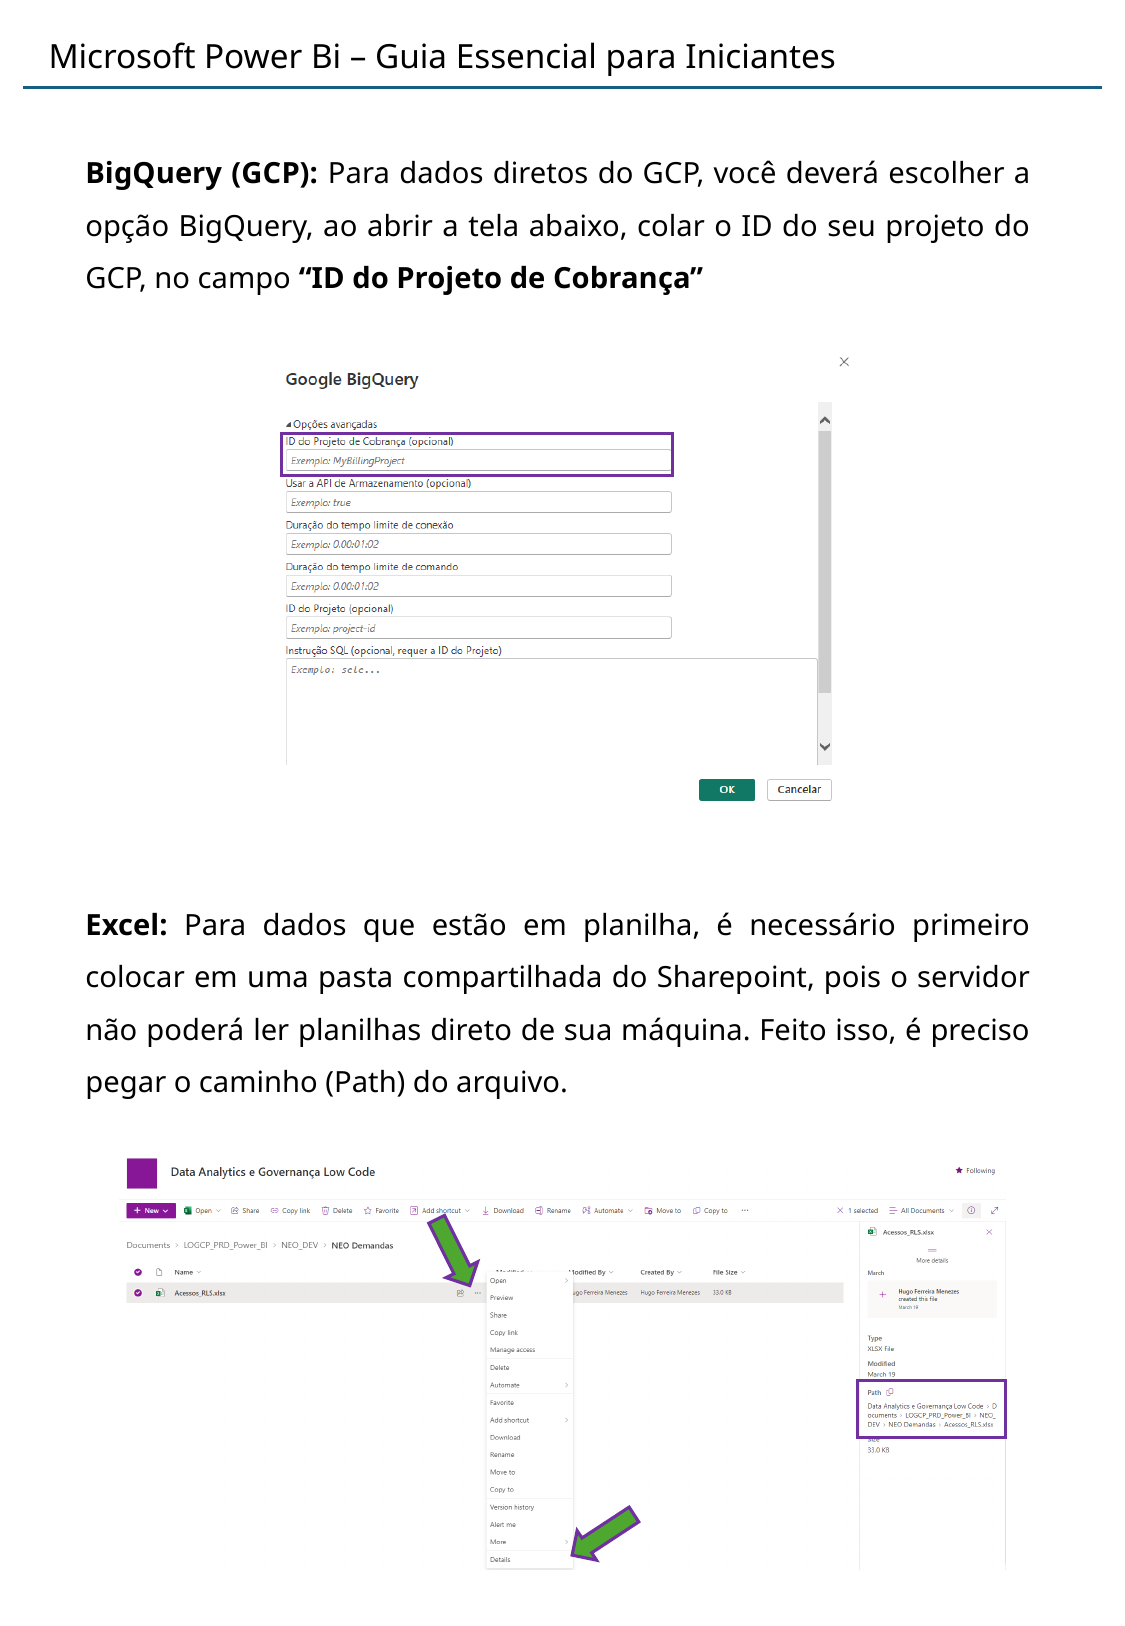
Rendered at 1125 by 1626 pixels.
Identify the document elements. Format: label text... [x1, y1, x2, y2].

picture [262, 352, 854, 817]
picture [118, 1152, 1006, 1571]
title Microsoft Power Bi – Guia Essencial para Iniciantes [33, 28, 1004, 86]
text_box BigQuery (GCP): Para dados diretos do GCP, você deverá escolher a opção BigQuery, ao abrir a tela abaixo, colar o ID do seu projeto do GCP, no campo “ID do Projeto de Cobrança” Excel: Para dados que estão em planilha, é necessário primeiro colocar em uma pasta compartilhada do Sharepoint, pois o servidor não poderá ler planilhas direto de sua máquina. Feito isso, é preciso pegar o caminho (Path) do arquivo. [70, 129, 1046, 1106]
